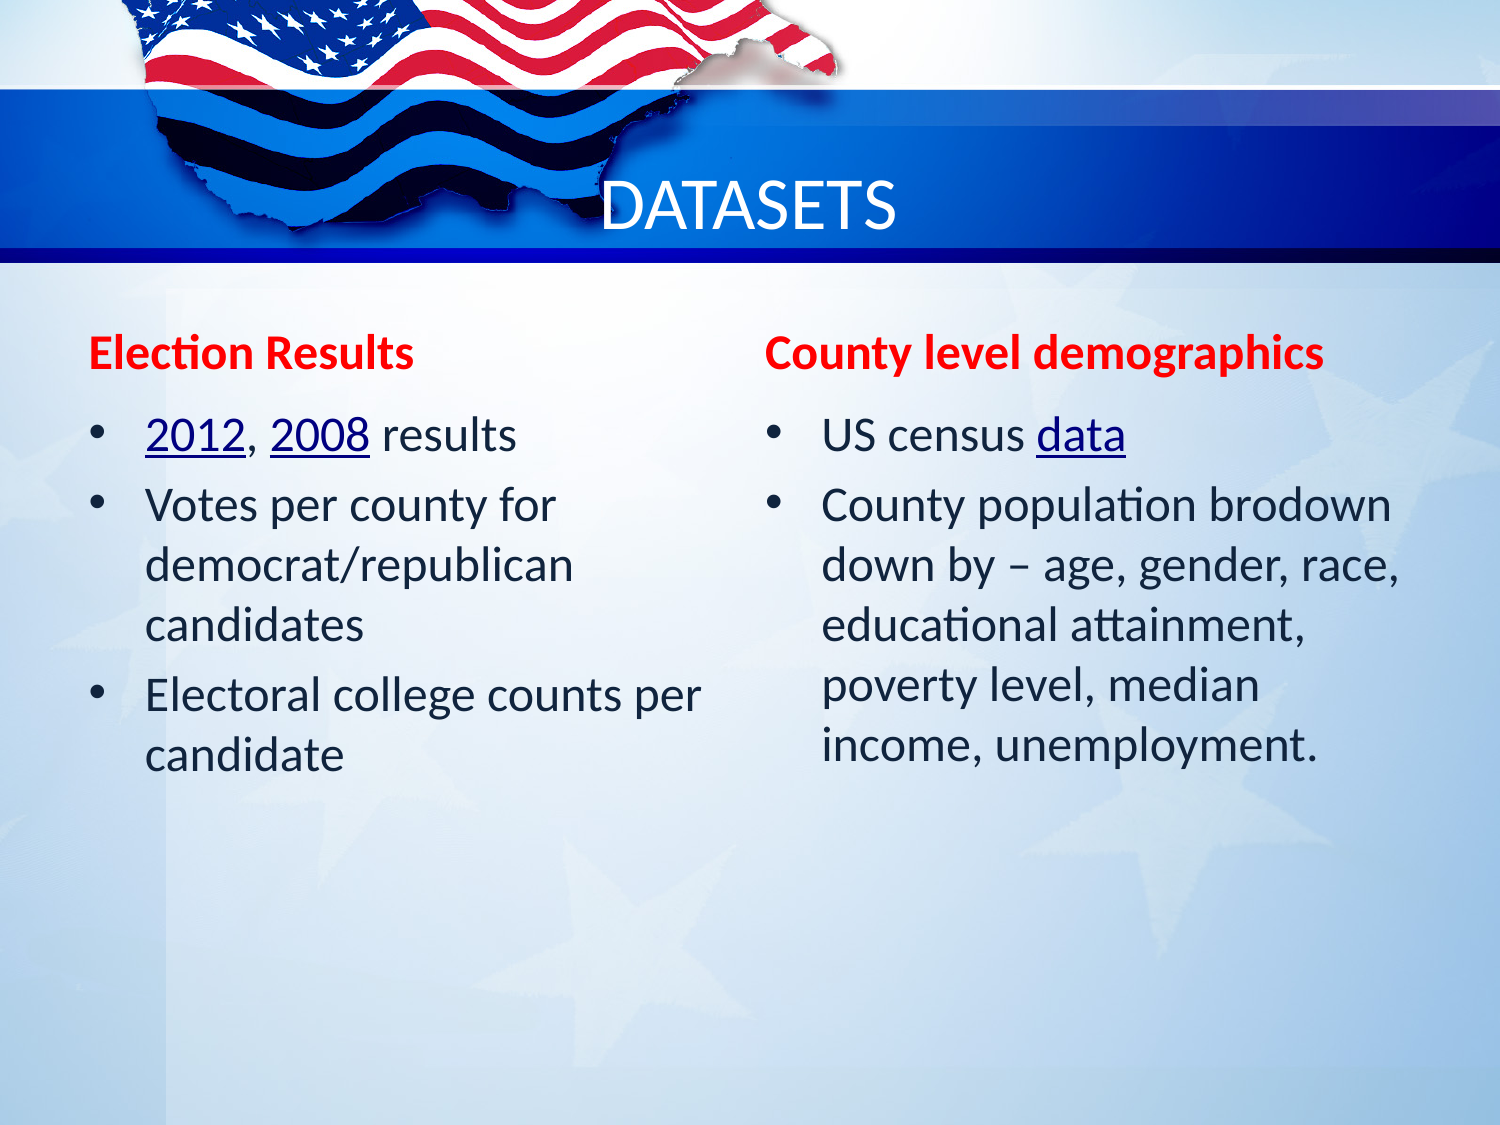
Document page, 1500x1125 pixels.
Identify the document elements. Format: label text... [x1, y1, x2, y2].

list County level demographics [750, 293, 1424, 388]
list 2012, 2008 results Votes per county for democrat/republican candidates Electoral college counts per candidate [73, 393, 750, 967]
title DATASETS [73, 136, 1424, 262]
list US census data County population brodown down by – age, gender, race, educational attainment, poverty level, median income, unemployment. [750, 393, 1424, 967]
list Election Results [73, 293, 750, 388]
picture [0, 0, 1500, 1125]
